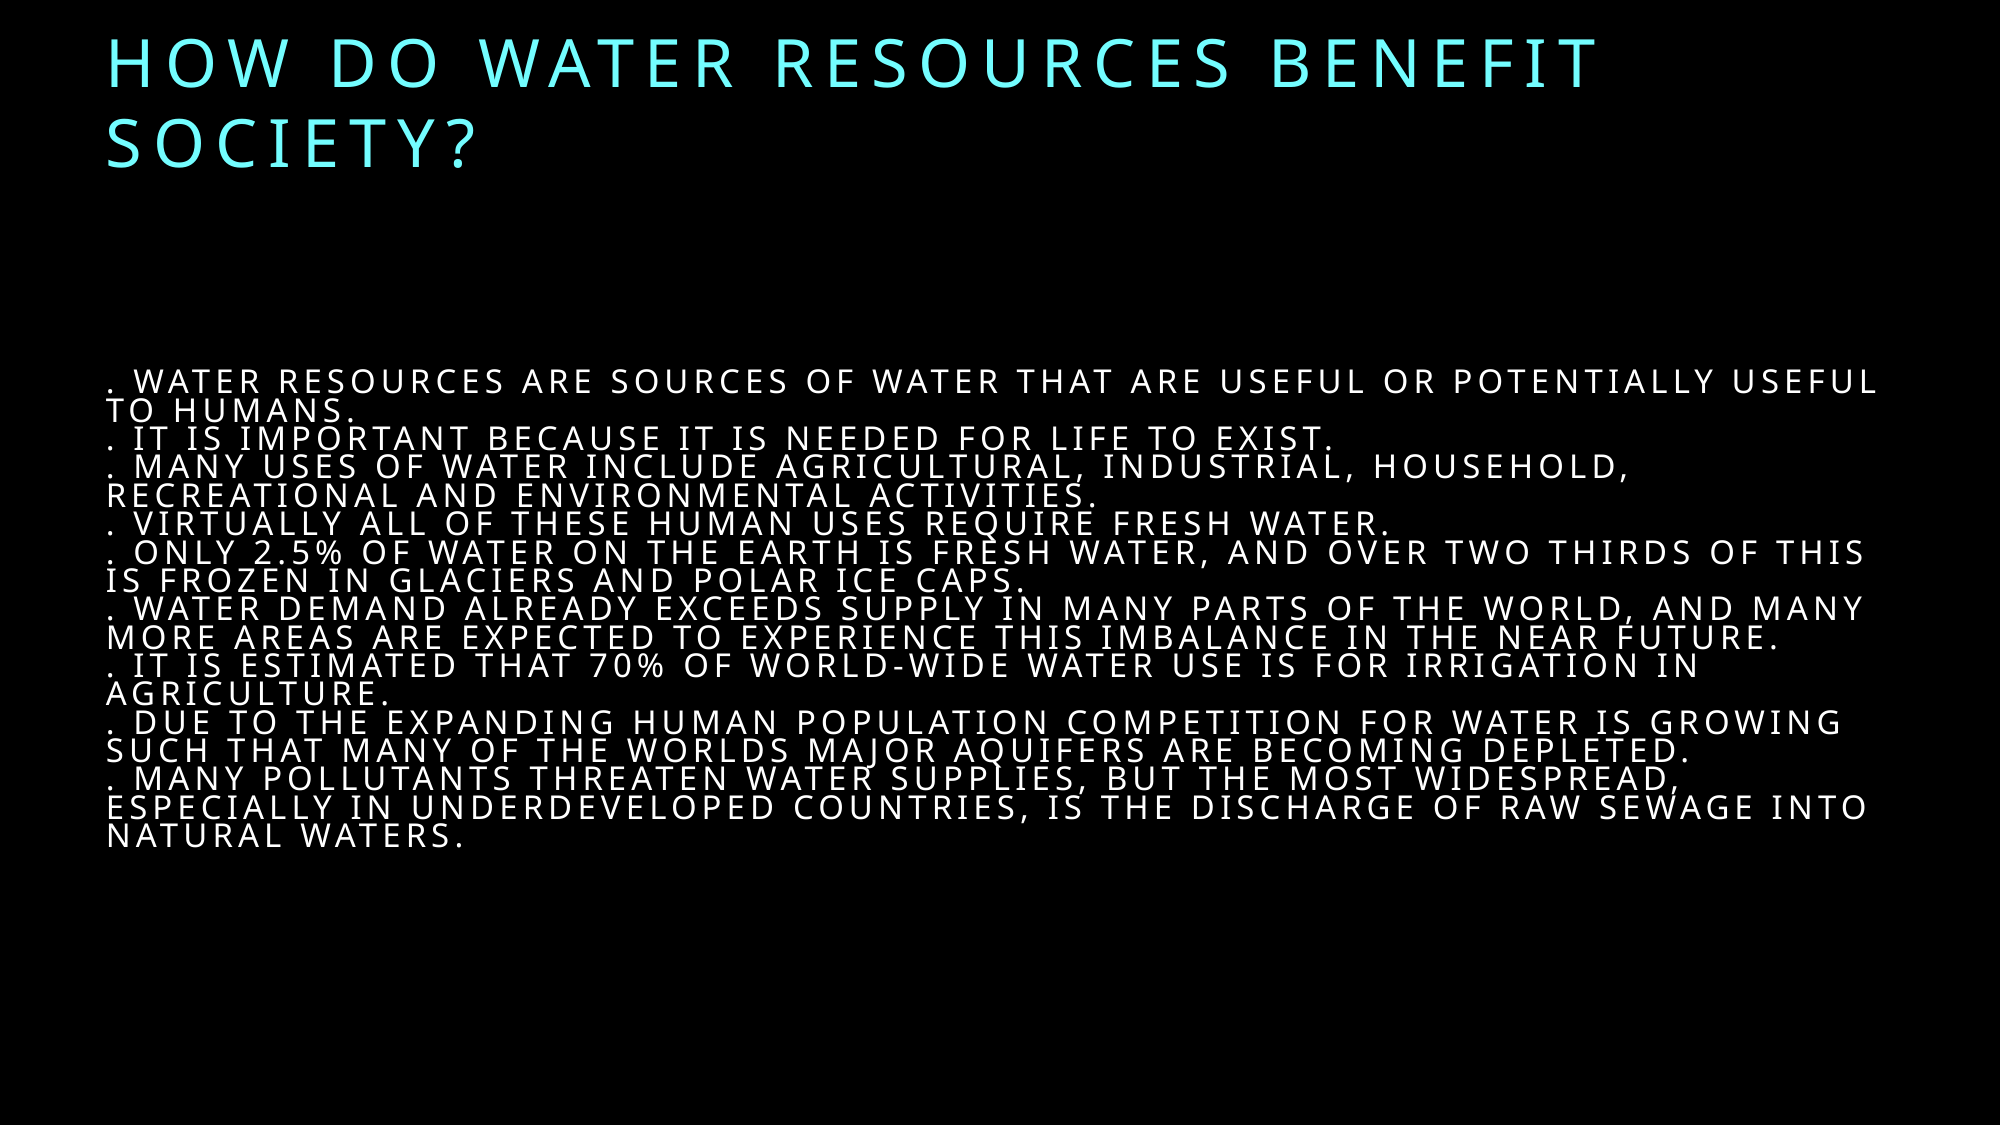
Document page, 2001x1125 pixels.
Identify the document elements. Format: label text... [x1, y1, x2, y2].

title HOW DO WATER RESOURCES BENEFIT SOCIETY? [101, 16, 1899, 264]
list . Water resources are sources of water that are useful or potentially useful to humans. . It is important because it is needed for life to exist. . Many uses of water include agricultural, industrial, household, recreational and environmental activities. . Virtually all of these human uses require fresh water. . Only 2.5% of water on the Earth is fresh water, and over two thirds of this is frozen in glaciers and polar ice caps. . Water demand already exceeds supply in many parts of the world, and many more areas are expected to experience this imbalance in the near future. . It is estimated that 70% of world-wide water use is for irrigation in agriculture. . Due to the expanding human population competition for water is growing such that many of the worlds major aquifers are becoming depleted. . Many pollutants threaten water supplies, but the most widespread, especially in underdeveloped countries, is the discharge of raw sewage into natural waters. [101, 264, 1899, 960]
